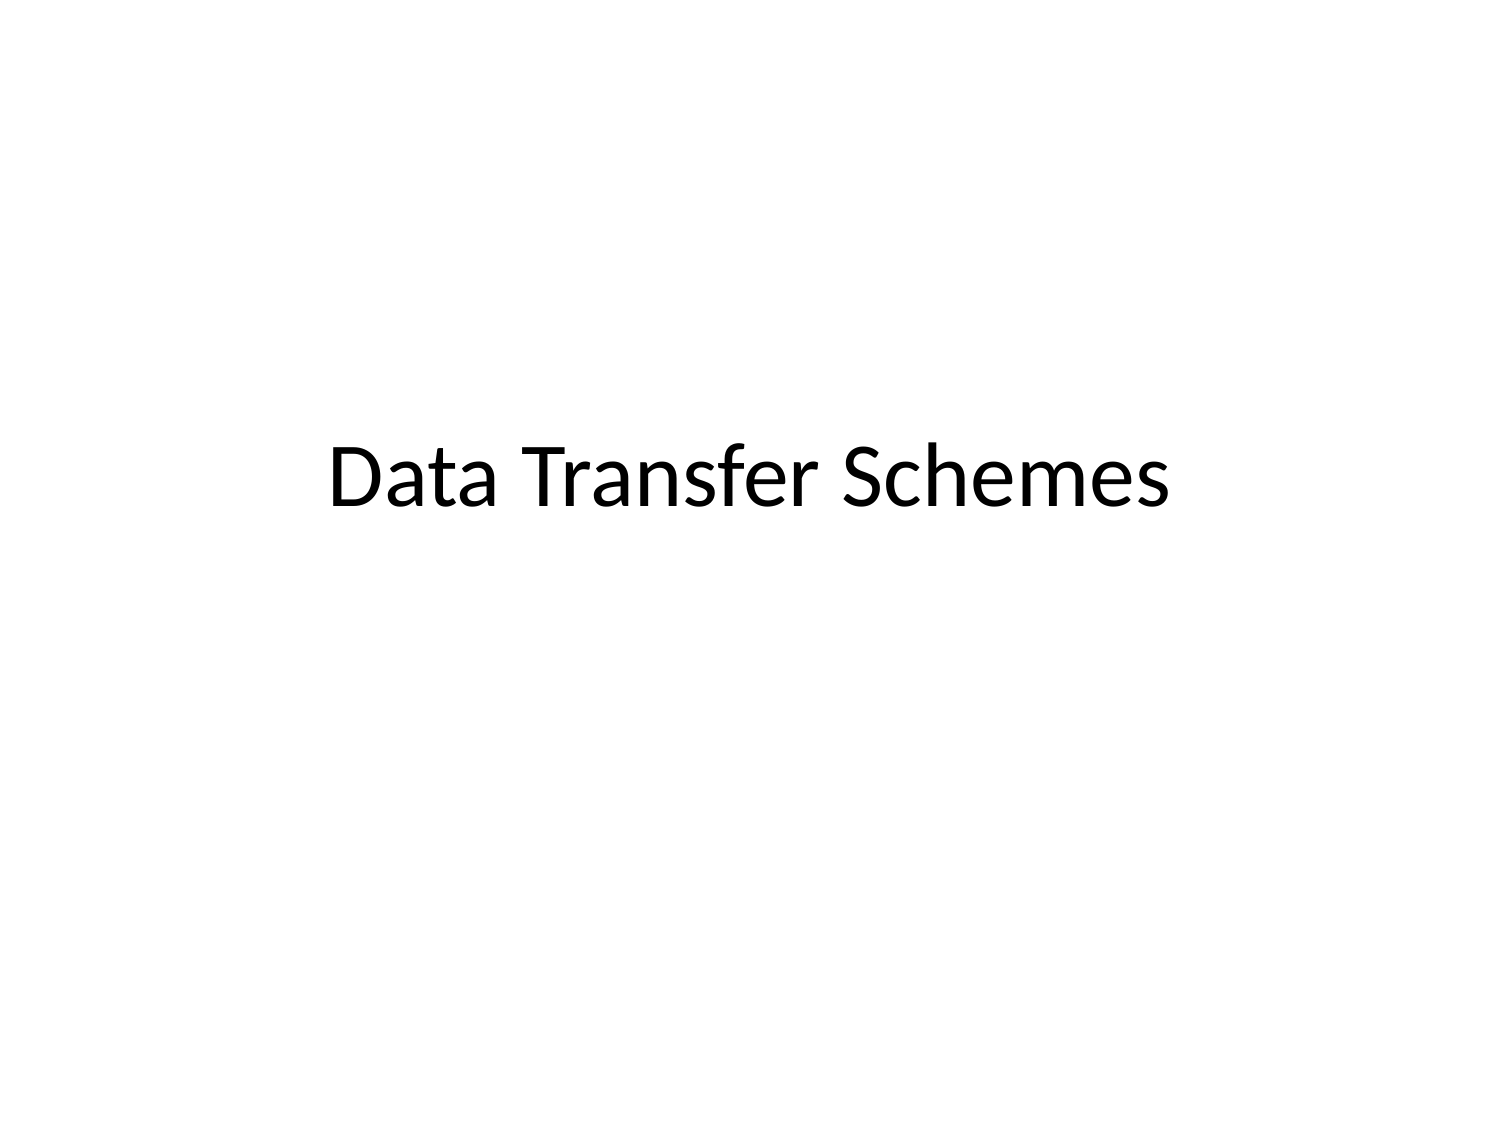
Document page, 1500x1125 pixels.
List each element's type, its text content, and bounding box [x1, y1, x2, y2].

title Data Transfer Schemes [112, 349, 1388, 591]
